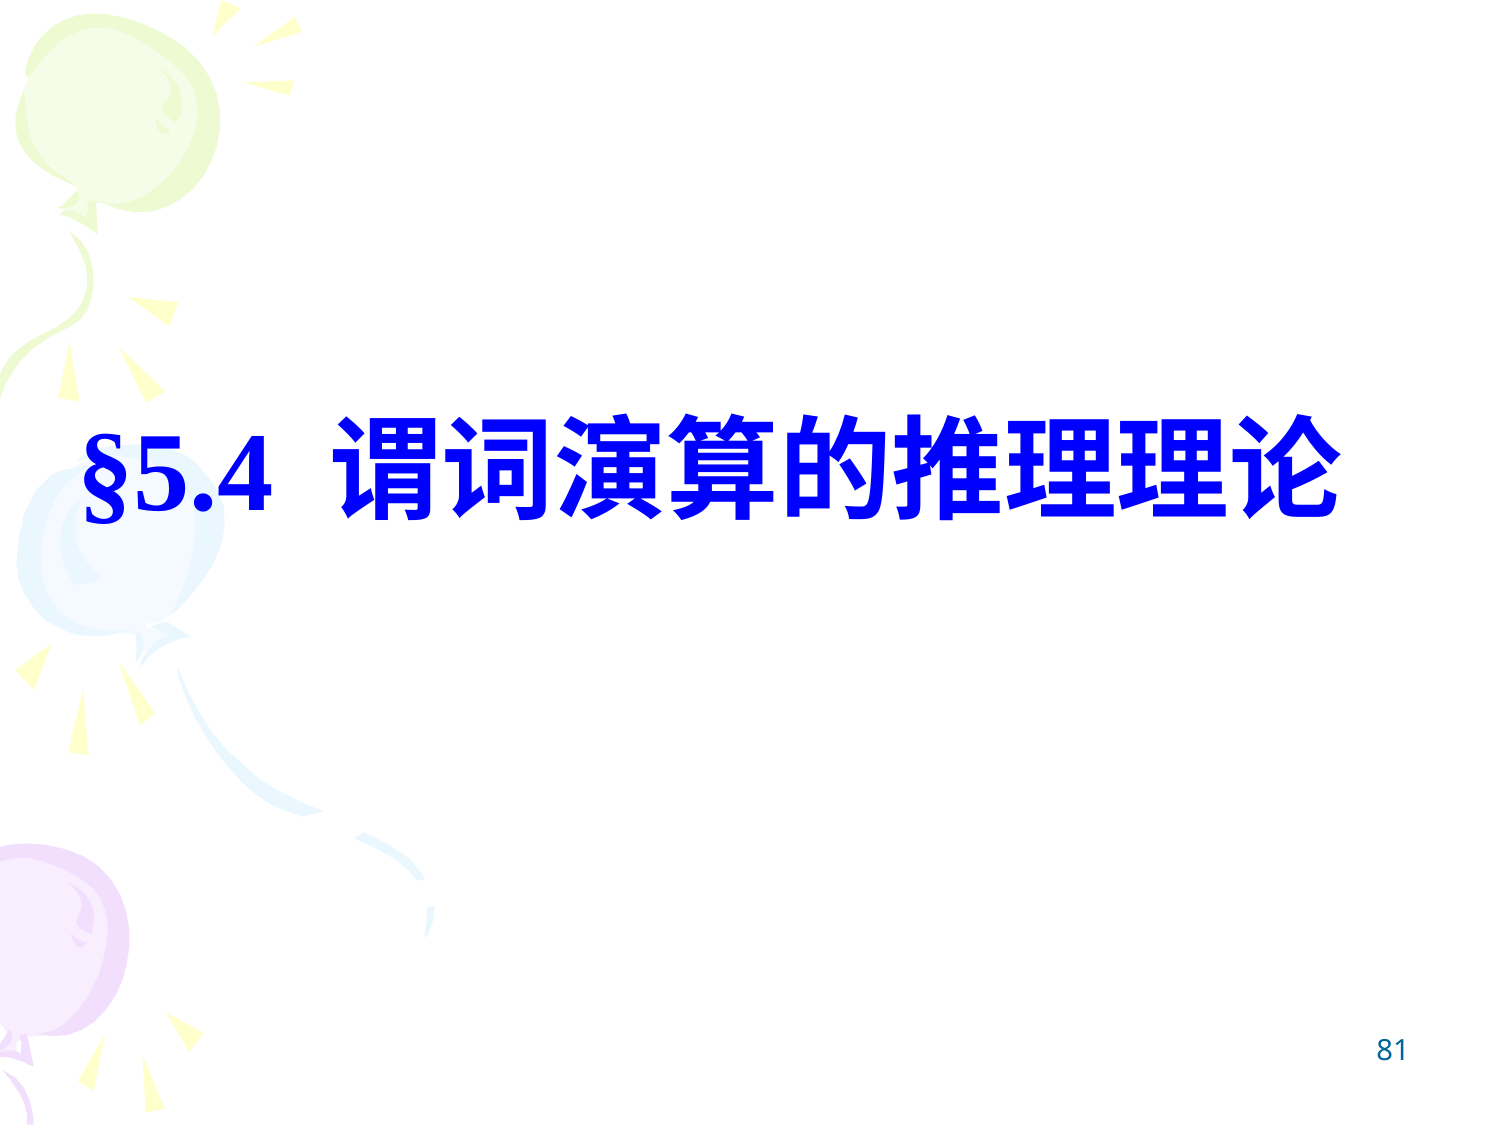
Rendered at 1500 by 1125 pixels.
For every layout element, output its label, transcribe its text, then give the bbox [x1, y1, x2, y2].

text_box §5.4 谓词演算的推理理论 [62, 390, 1475, 541]
slide_number 81 [1074, 1024, 1425, 1100]
